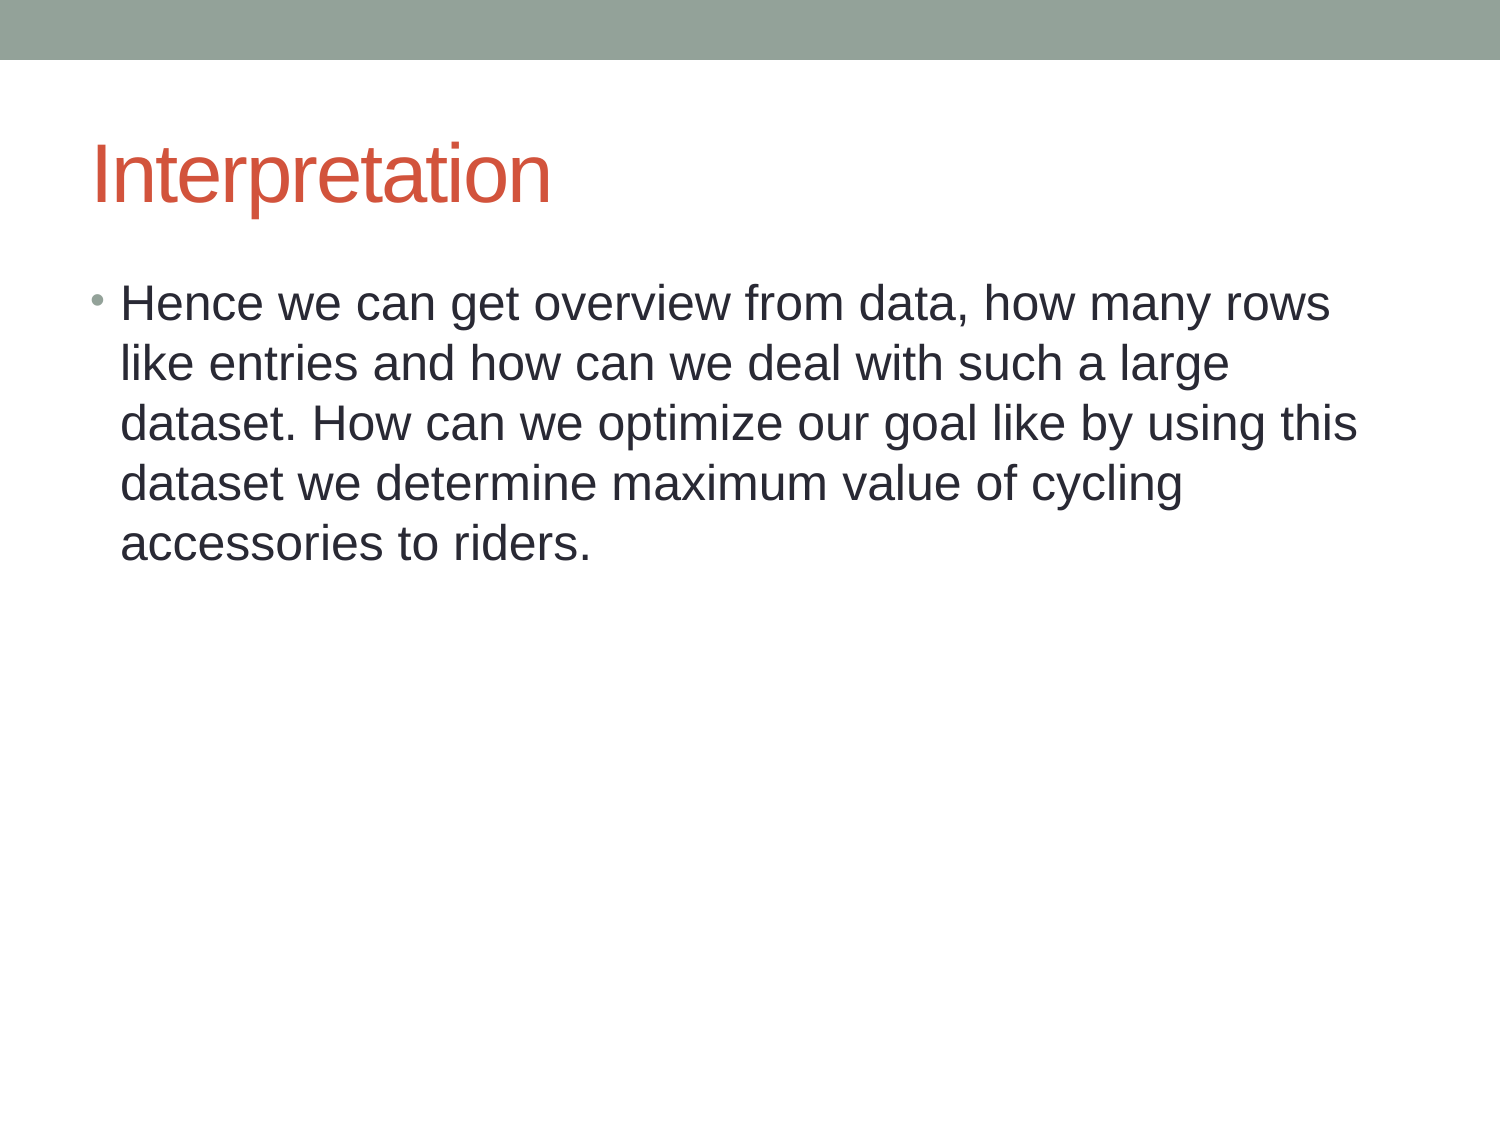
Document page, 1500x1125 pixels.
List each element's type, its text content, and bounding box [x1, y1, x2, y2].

title Interpretation [75, 87, 1425, 250]
list Hence we can get overview from data, how many rows like entries and how can we deal with such a large dataset. How can we optimize our goal like by using this dataset we determine maximum value of cycling accessories to riders. [75, 262, 1425, 1063]
